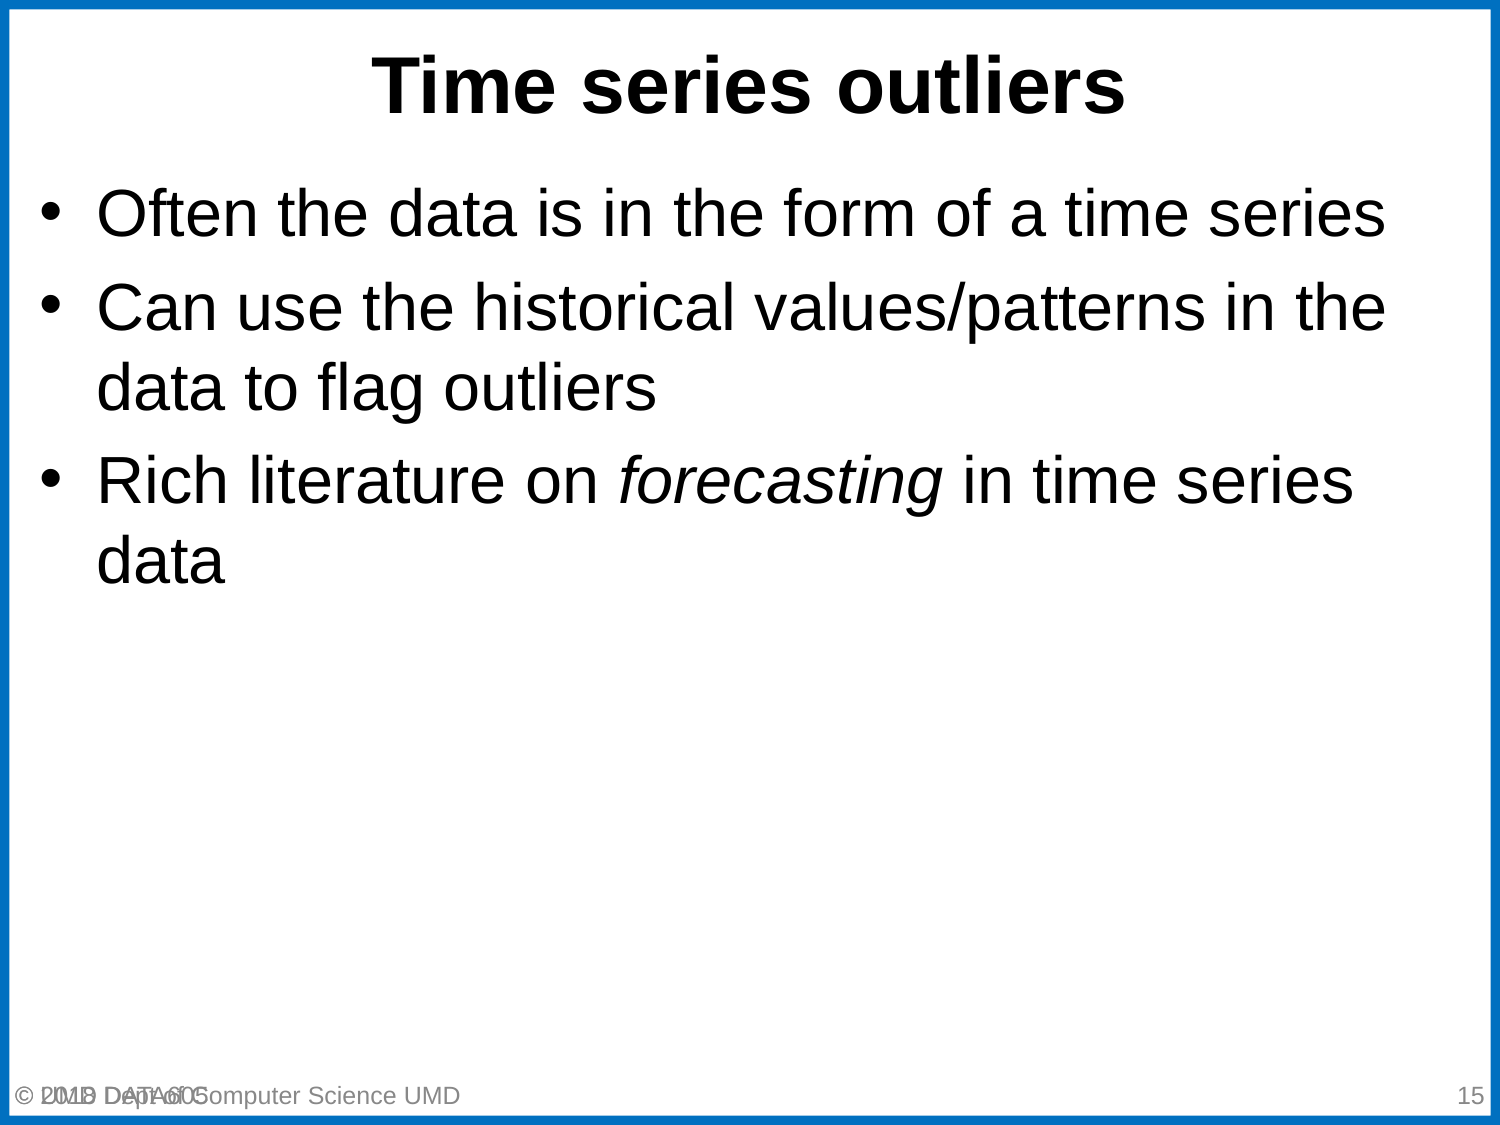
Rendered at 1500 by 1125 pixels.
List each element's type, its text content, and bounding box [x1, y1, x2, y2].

slide_number ‹#› [1149, 1065, 1500, 1125]
footer © 2018 Dept of Computer Science UMD [0, 1065, 550, 1125]
list Often the data is in the form of a time series Can use the historical values/patterns in the data to flag outliers Rich literature on forecasting in time series data [24, 162, 1475, 1025]
title Time series outliers [24, 24, 1475, 138]
